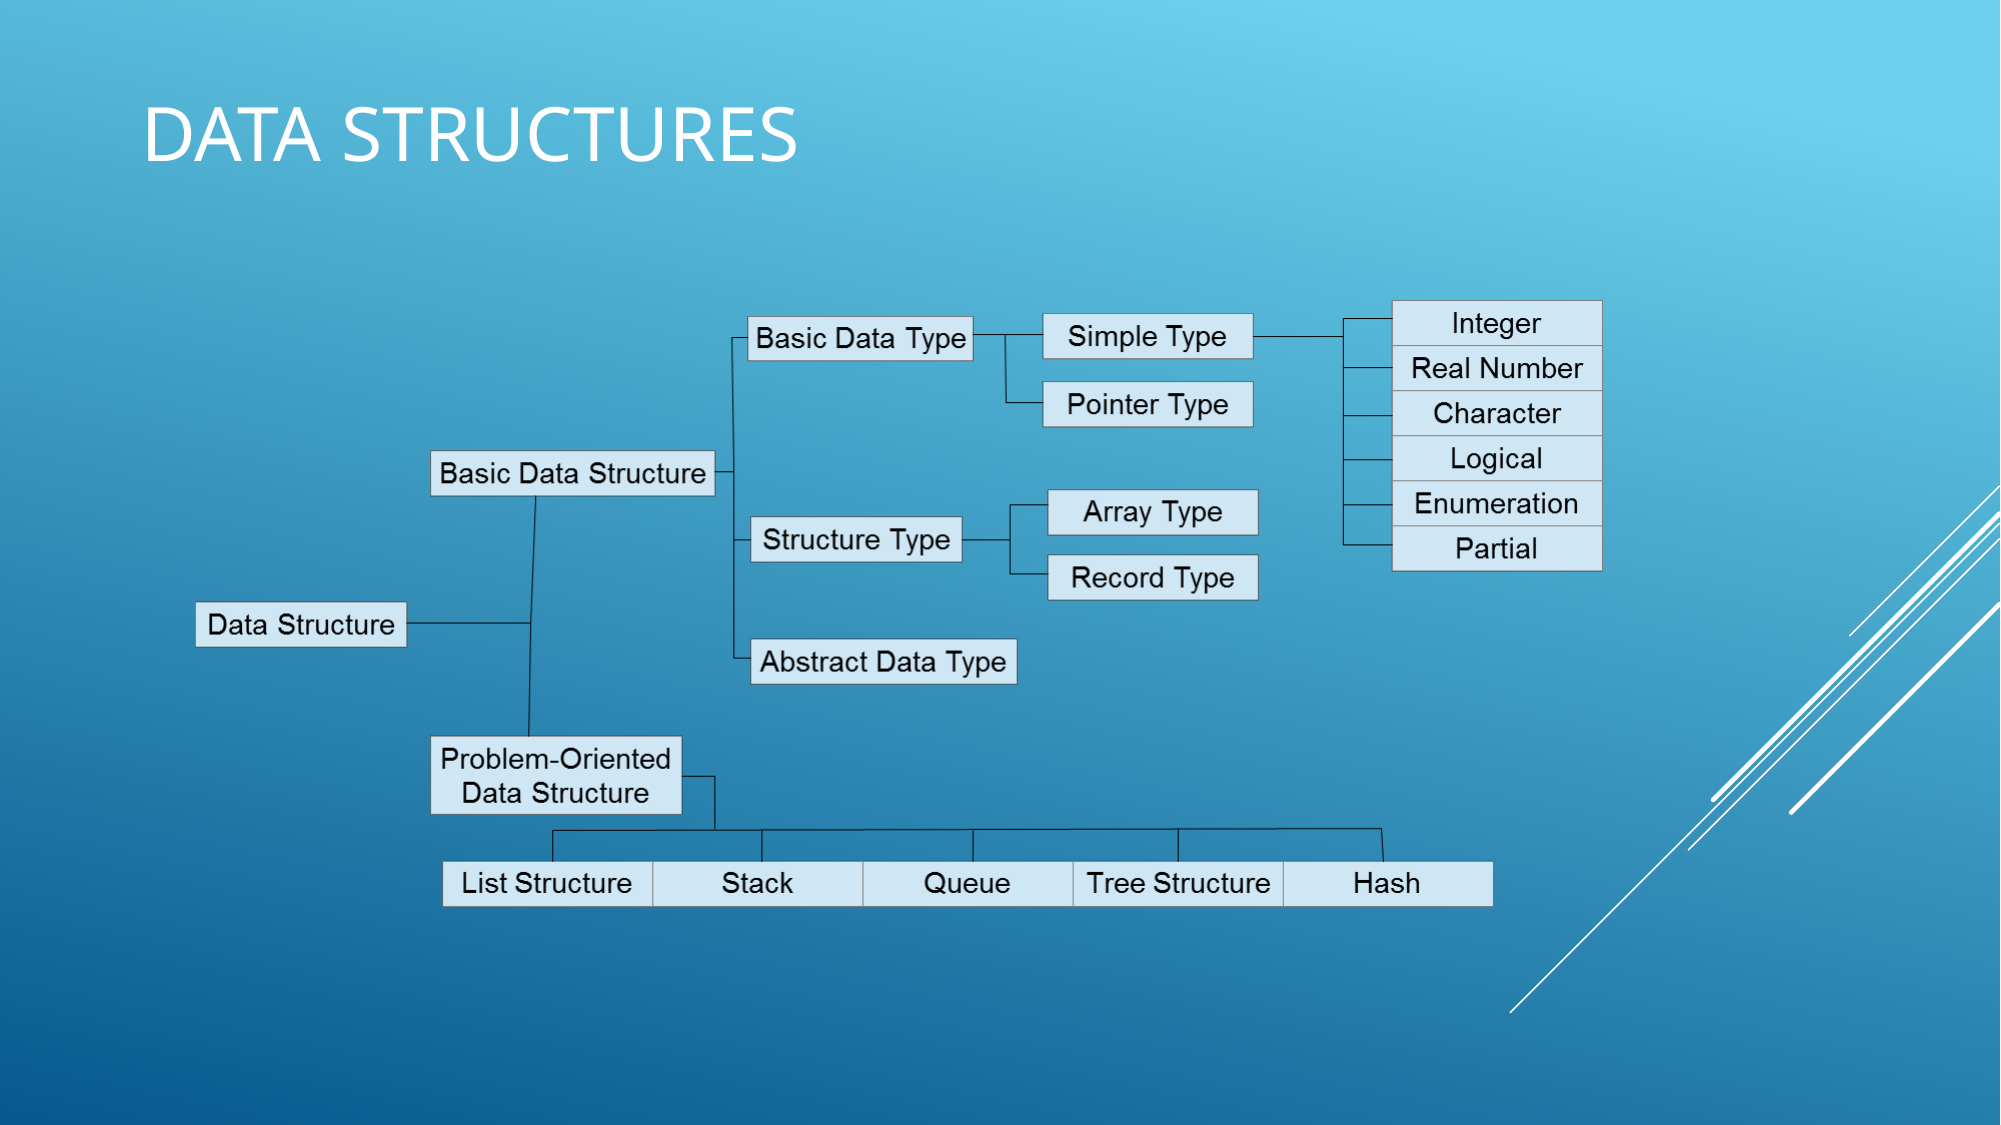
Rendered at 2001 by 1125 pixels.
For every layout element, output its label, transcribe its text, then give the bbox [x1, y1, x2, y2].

picture [190, 297, 1603, 917]
title Data Structures [126, 76, 1527, 188]
